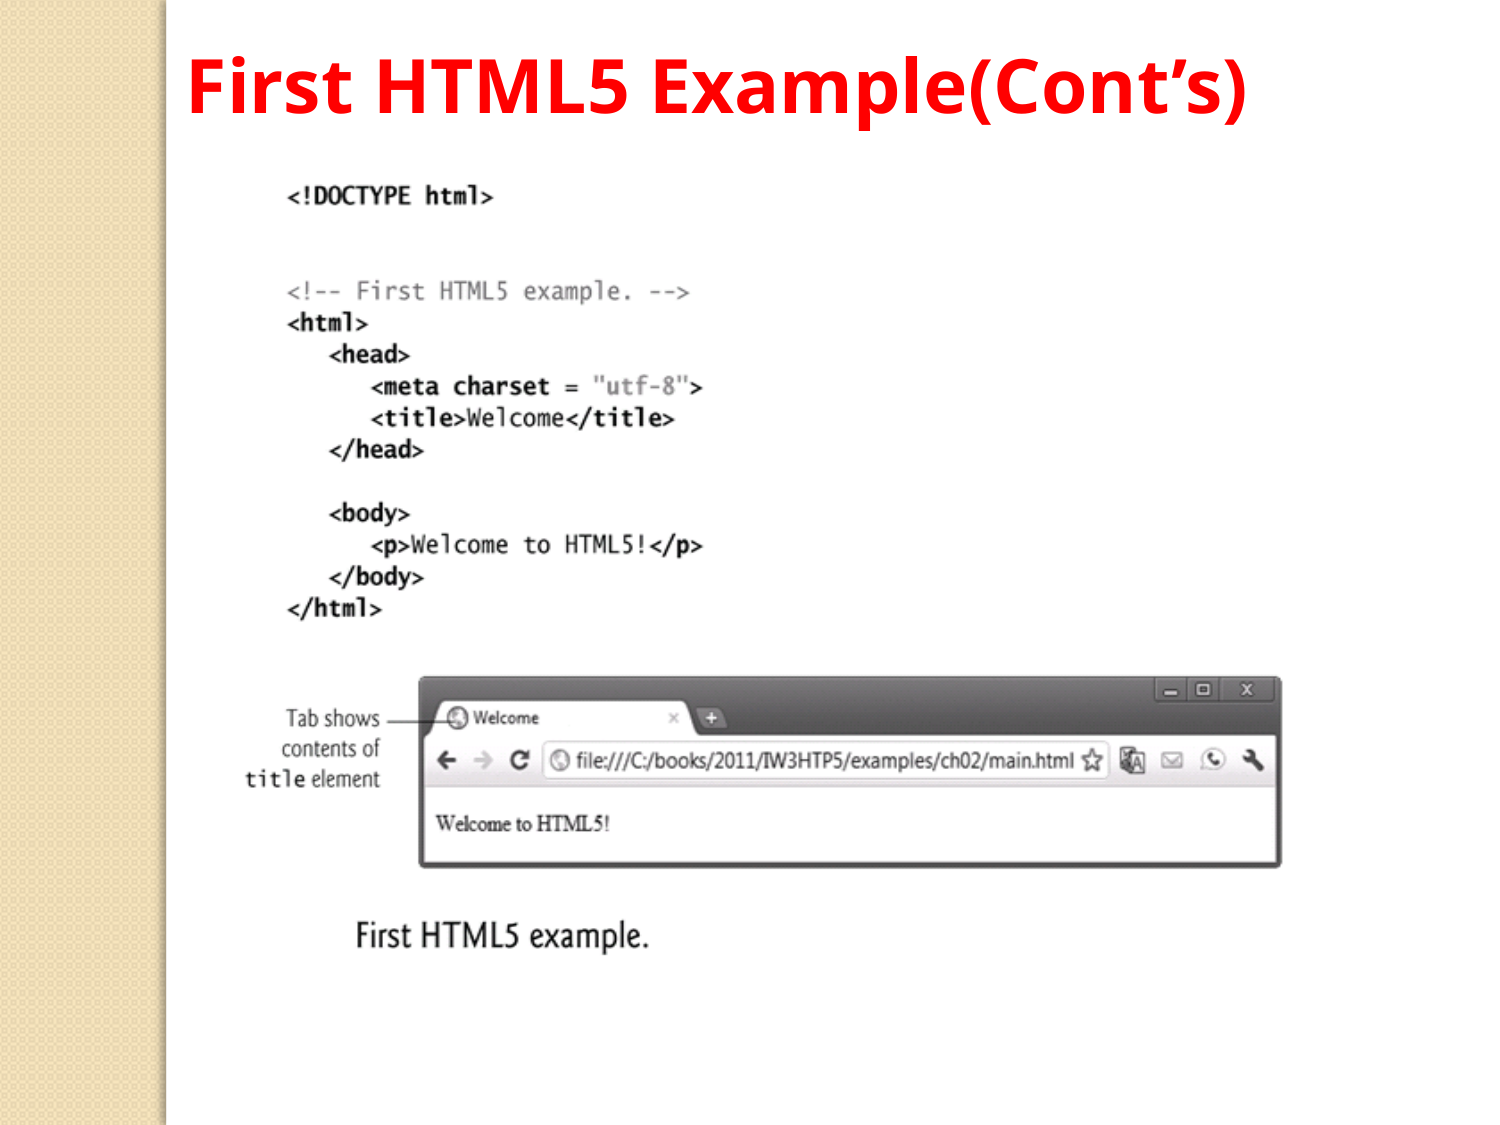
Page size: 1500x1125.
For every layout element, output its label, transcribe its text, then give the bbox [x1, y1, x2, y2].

text_box First HTML5 Example(Cont’s) [171, 30, 1402, 171]
picture [241, 160, 1329, 1010]
